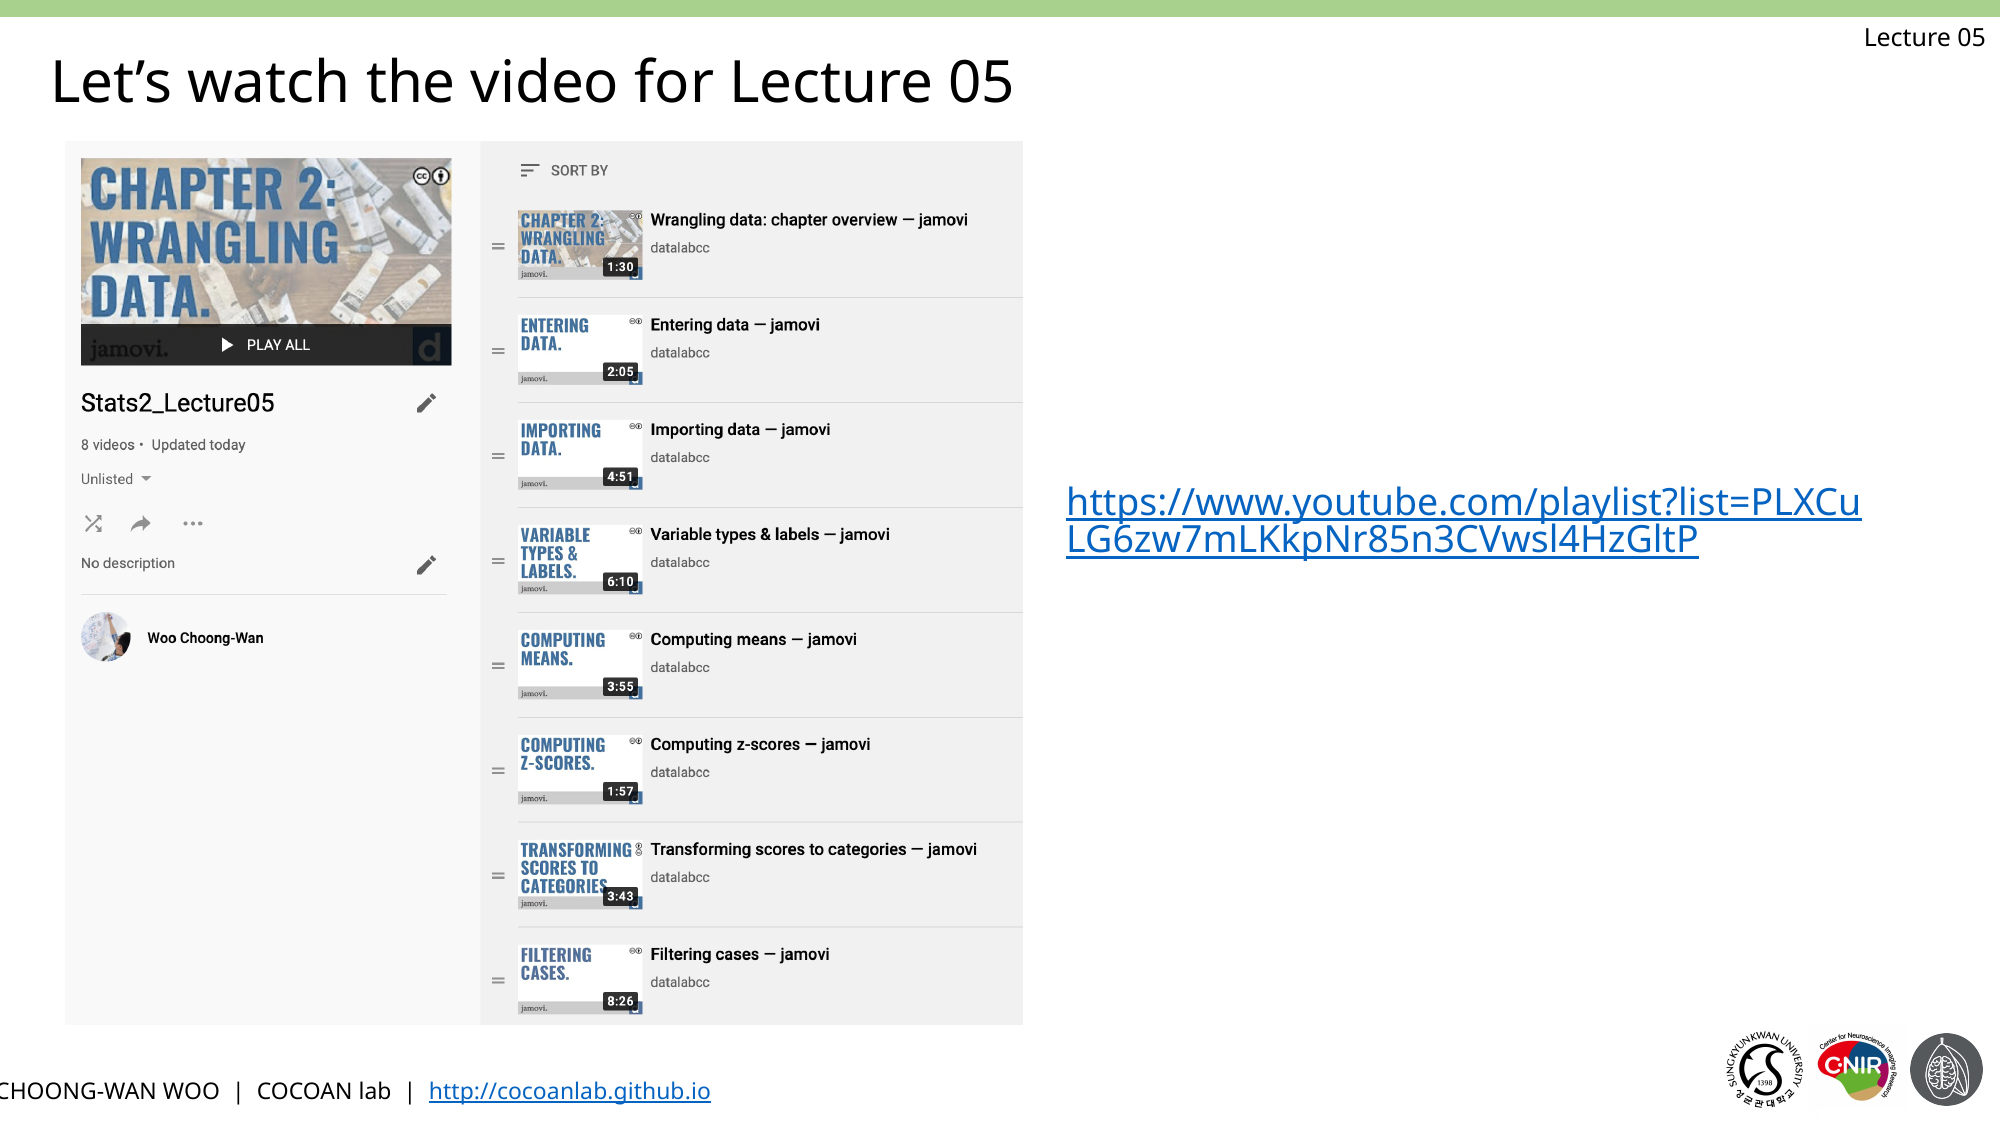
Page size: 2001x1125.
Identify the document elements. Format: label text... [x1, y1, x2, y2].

text_box Lecture 05 [1623, 13, 2000, 59]
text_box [1709, 1014, 1983, 1125]
text_box Let’s watch the video for Lecture 05 [35, 36, 1529, 122]
text_box https://www.youtube.com/playlist?list=PLXCuLG6zw7mLKkpNr85n3CVwsl4HzGltP [1051, 470, 1896, 582]
text_box CHOONG-WAN WOO | COCOAN lab | http://cocoanlab.github.io [0, 1069, 727, 1116]
picture [65, 141, 1023, 1025]
text_box [0, 0, 2000, 18]
